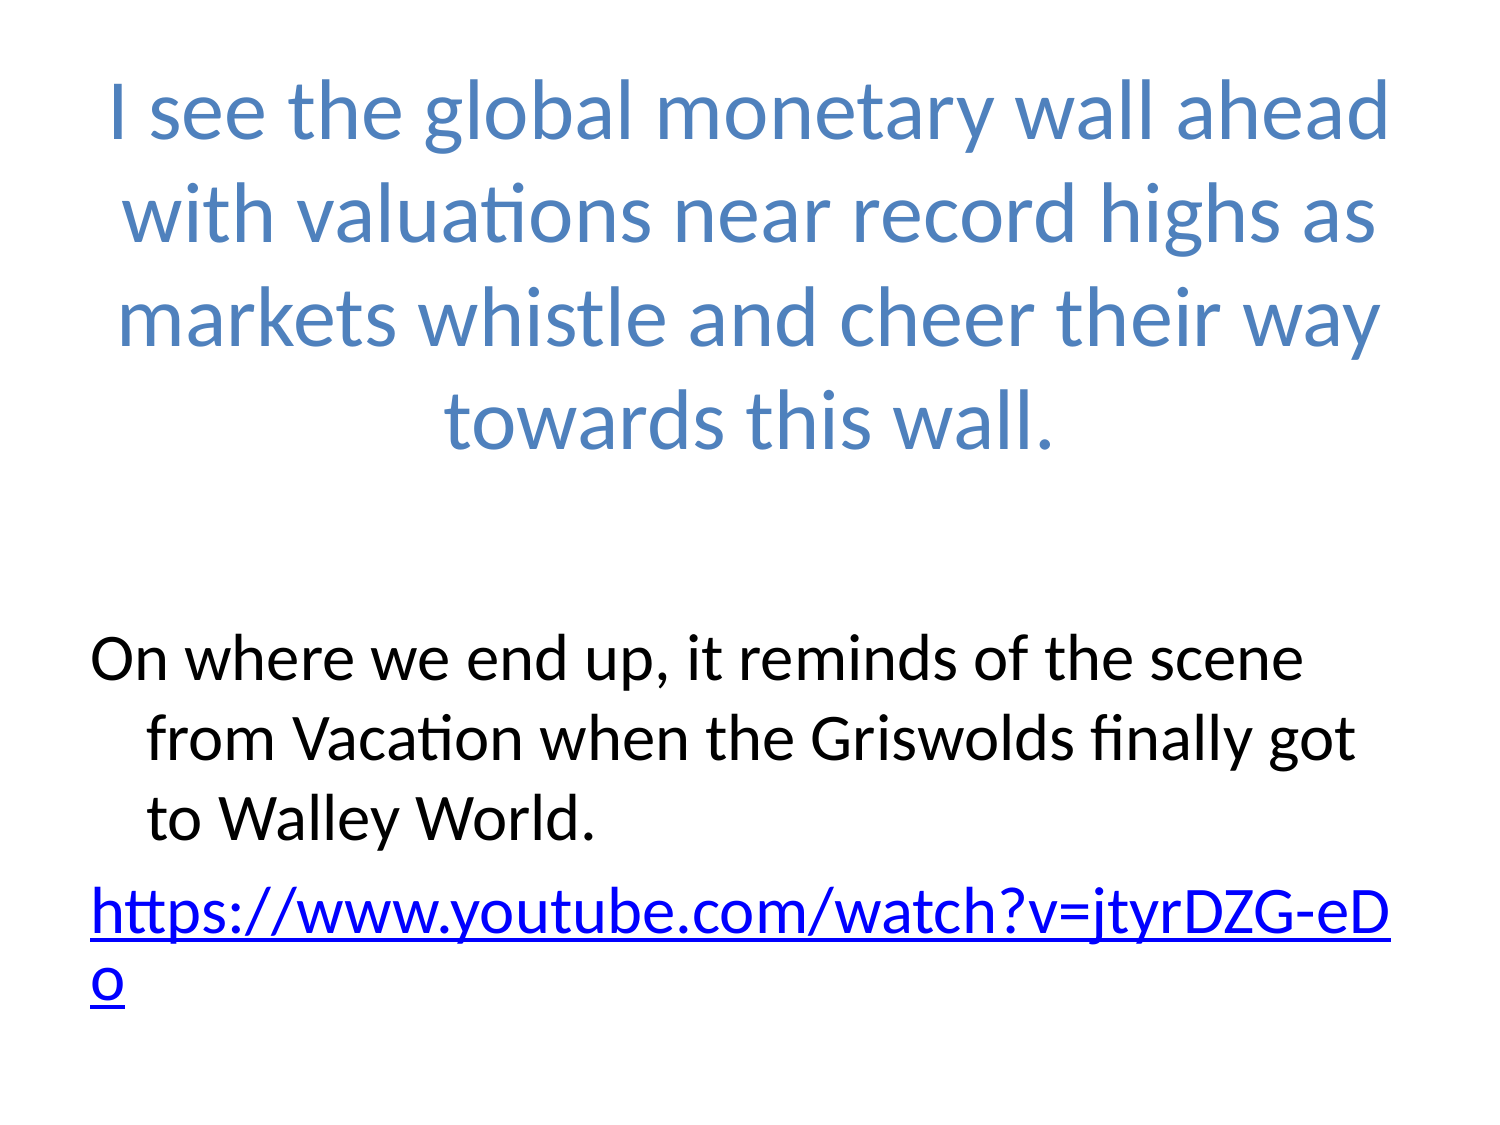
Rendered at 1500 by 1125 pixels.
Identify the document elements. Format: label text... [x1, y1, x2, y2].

title I see the global monetary wall ahead with valuations near record highs as markets whistle and cheer their way towards this wall. [75, 45, 1425, 475]
list On where we end up, it reminds of the scene from Vacation when the Griswolds finally got to Walley World. https://www.youtube.com/watch?v=jtyrDZG-eDo [75, 512, 1425, 1005]
